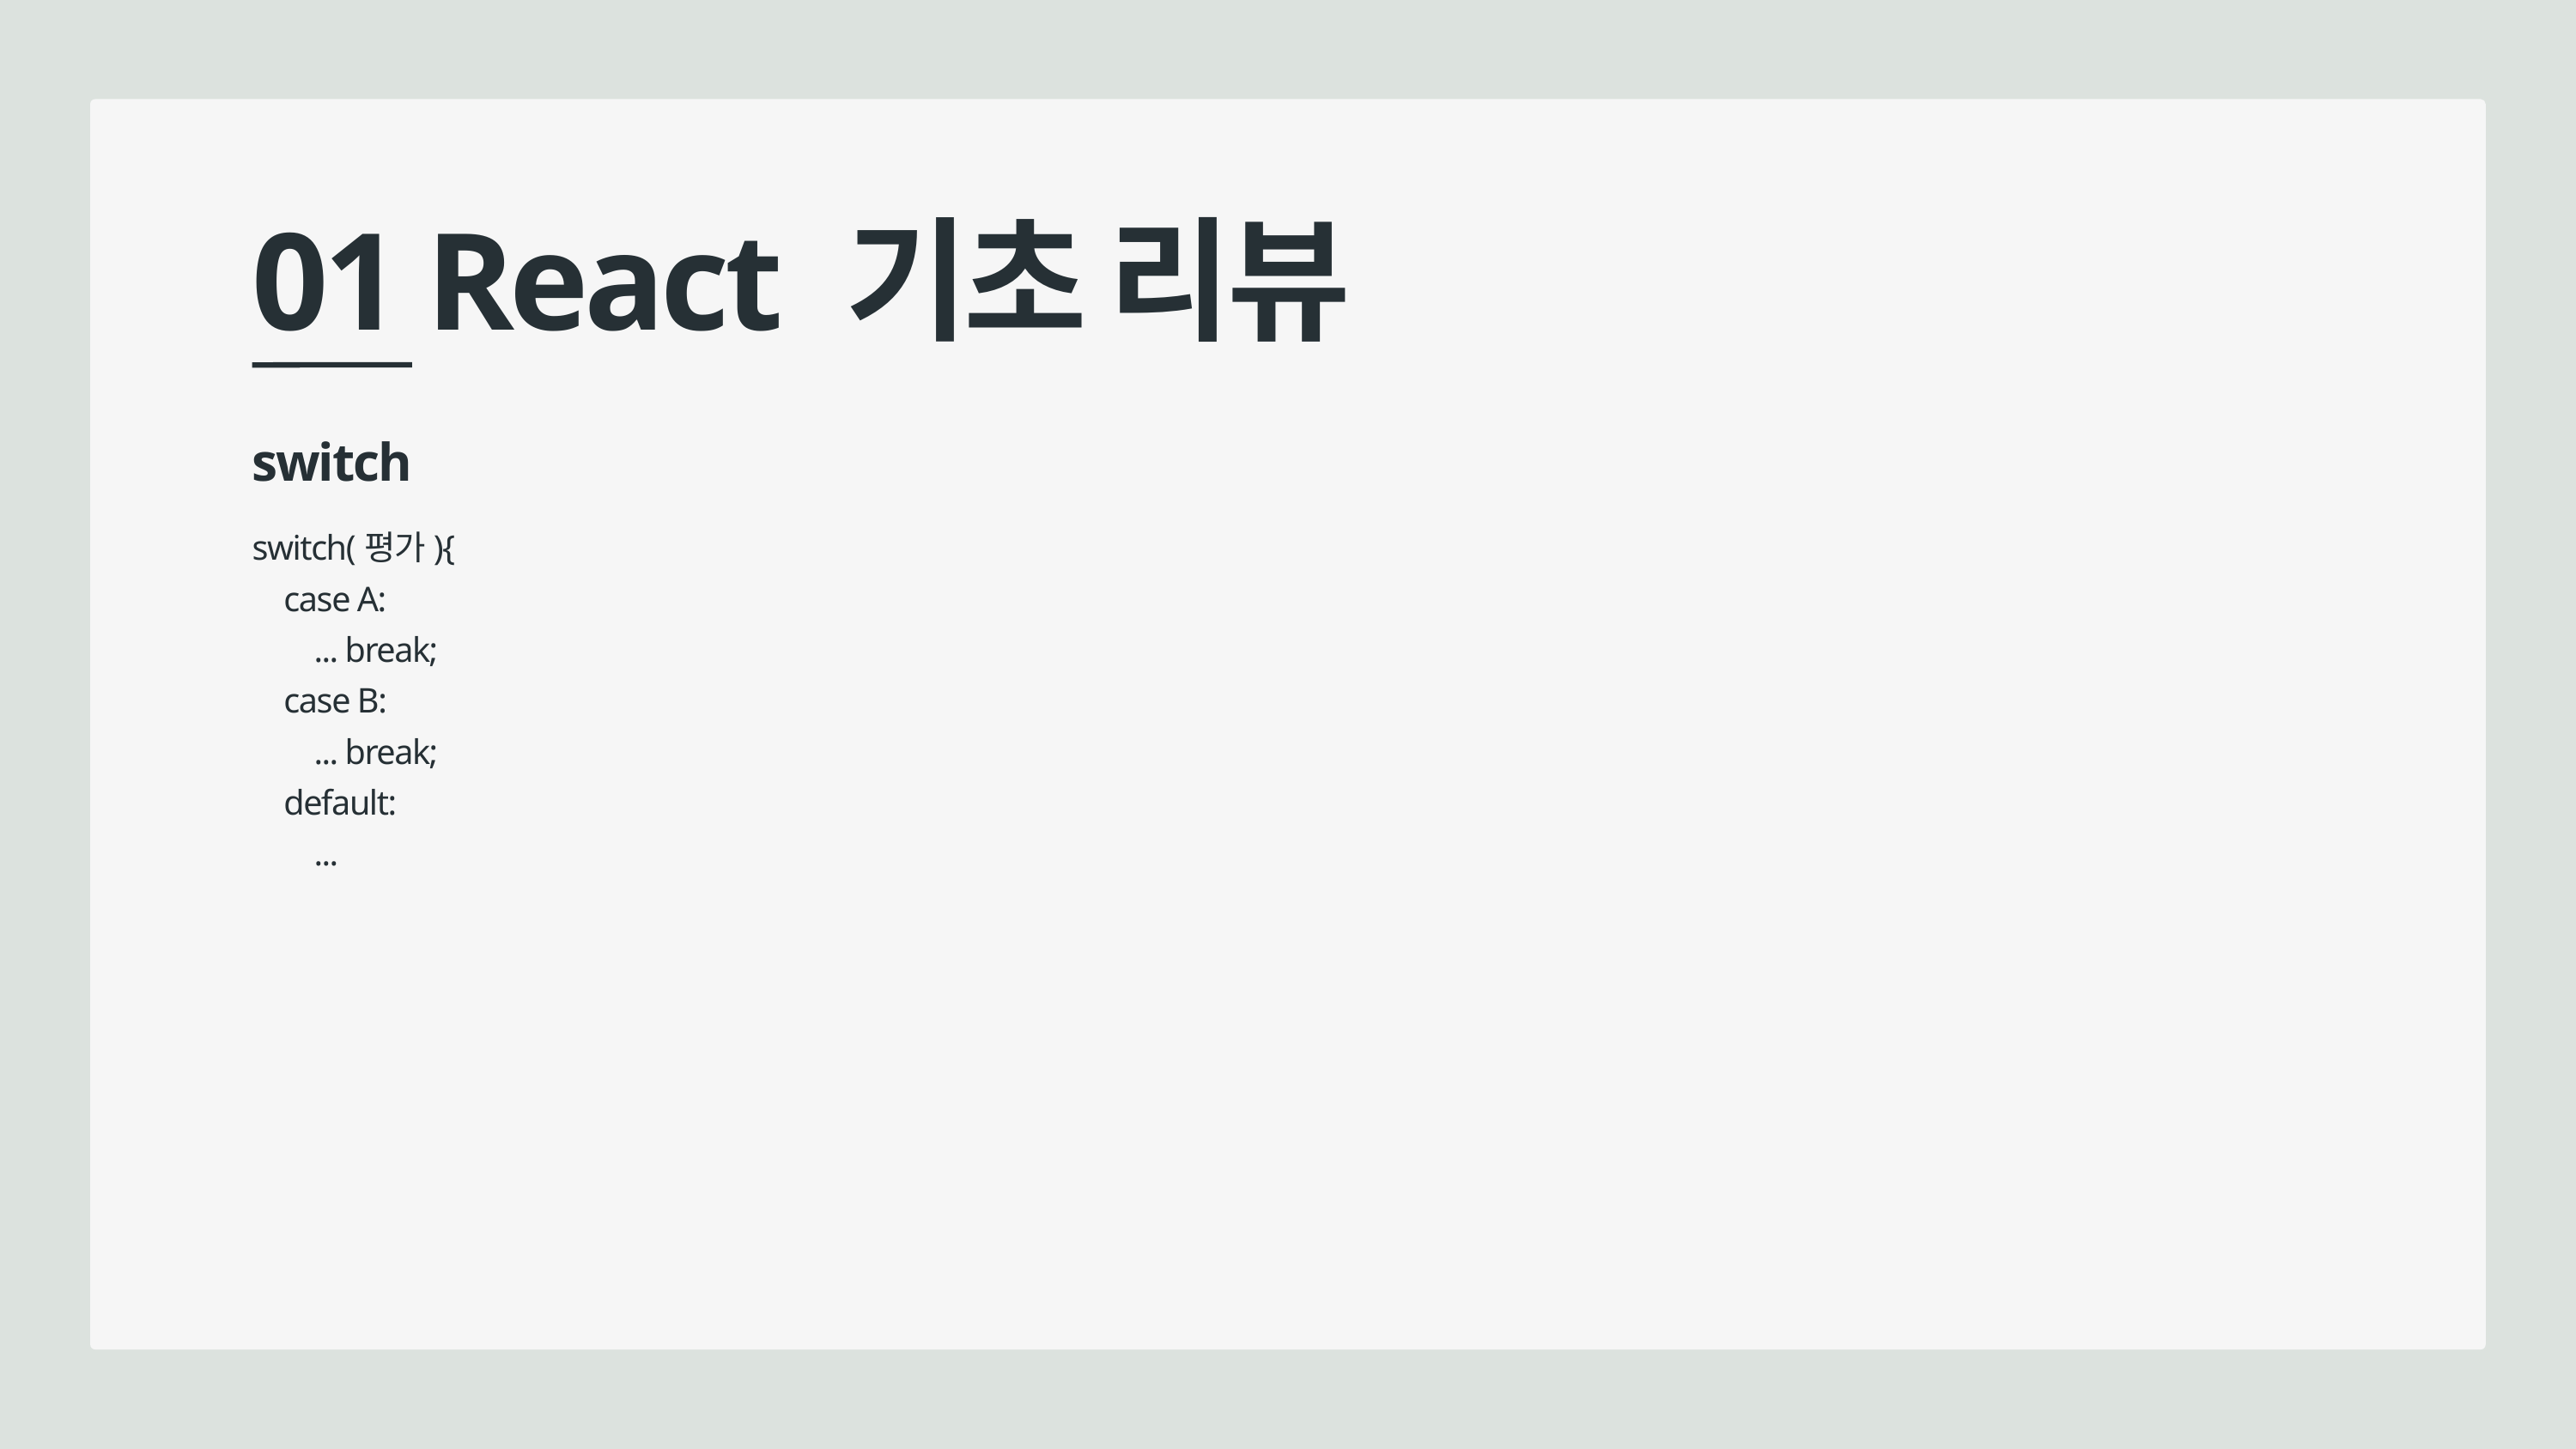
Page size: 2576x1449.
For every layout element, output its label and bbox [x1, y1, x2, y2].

text_box [89, 99, 2486, 1350]
